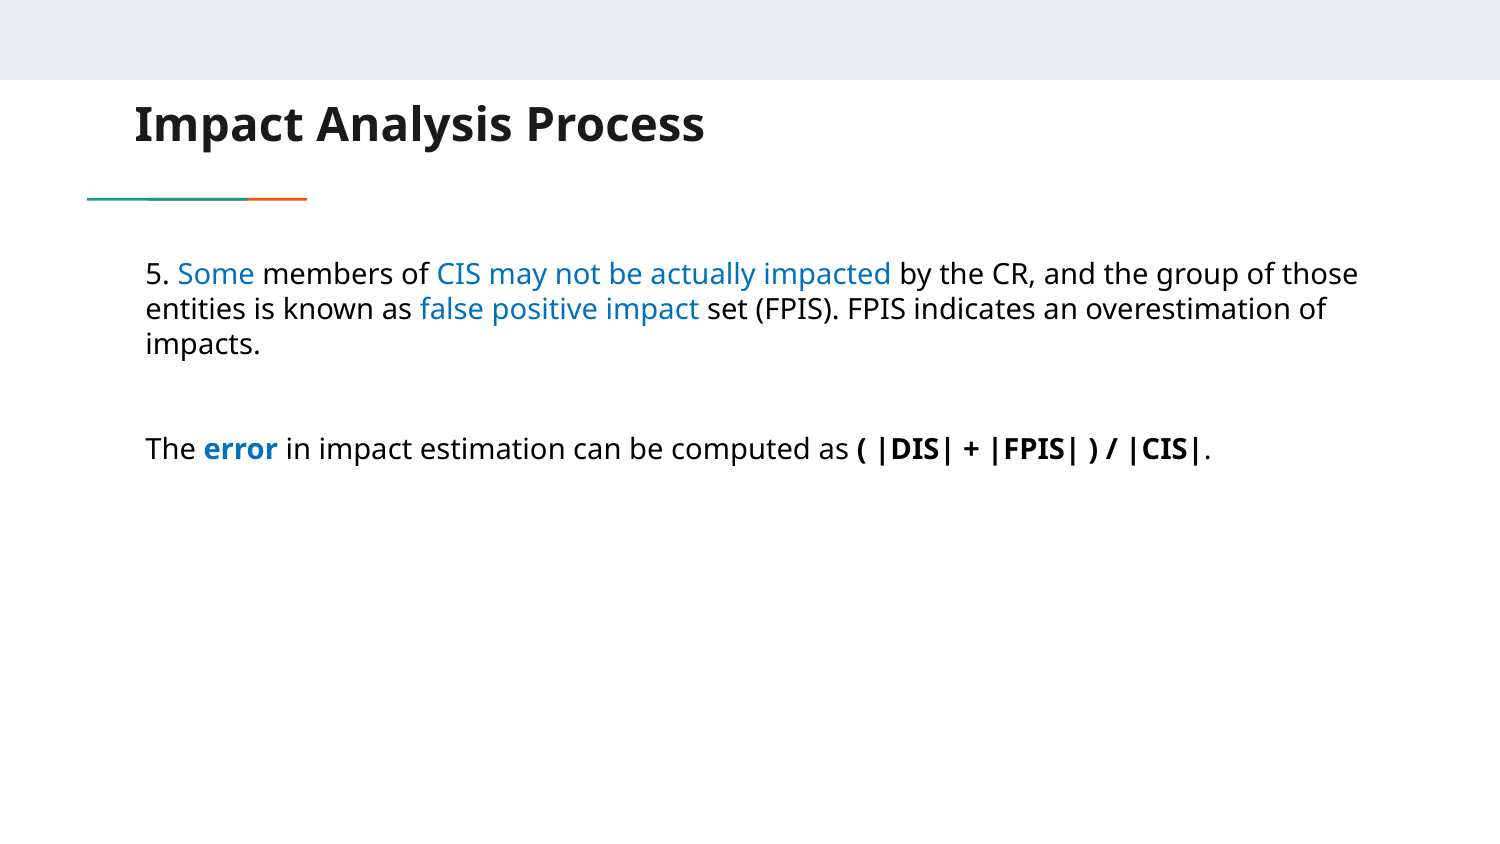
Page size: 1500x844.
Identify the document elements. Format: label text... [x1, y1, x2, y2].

title Impact Analysis Process [119, 78, 1381, 167]
text_box 5. Some members of CIS may not be actually impacted by the CR, and the group of those entities is known as false positive impact set (FPIS). FPIS indicates an overestimation of impacts. The error in impact estimation can be computed as ( |DIS| + |FPIS| ) / |CIS|. [130, 240, 1444, 710]
